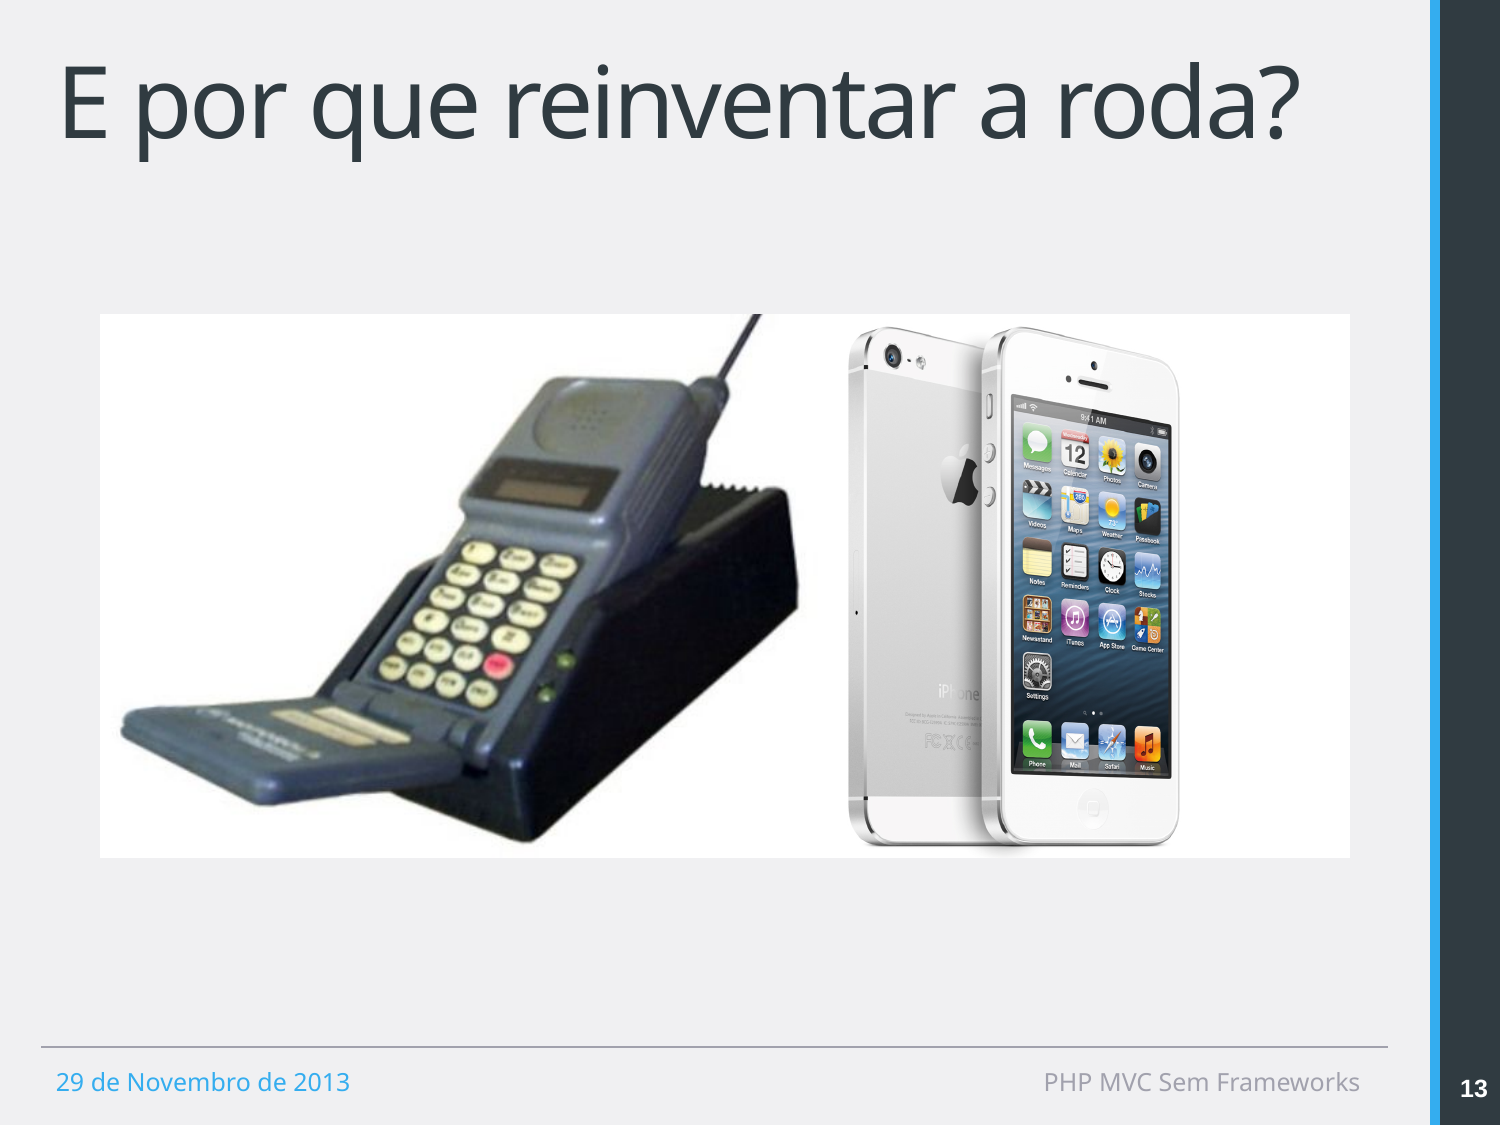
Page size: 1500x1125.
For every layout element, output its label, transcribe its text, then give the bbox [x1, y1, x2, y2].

title E por que reinventar a roda? [41, 31, 1365, 149]
slide_number 13 [1435, 1057, 1500, 1118]
picture [100, 314, 1351, 859]
